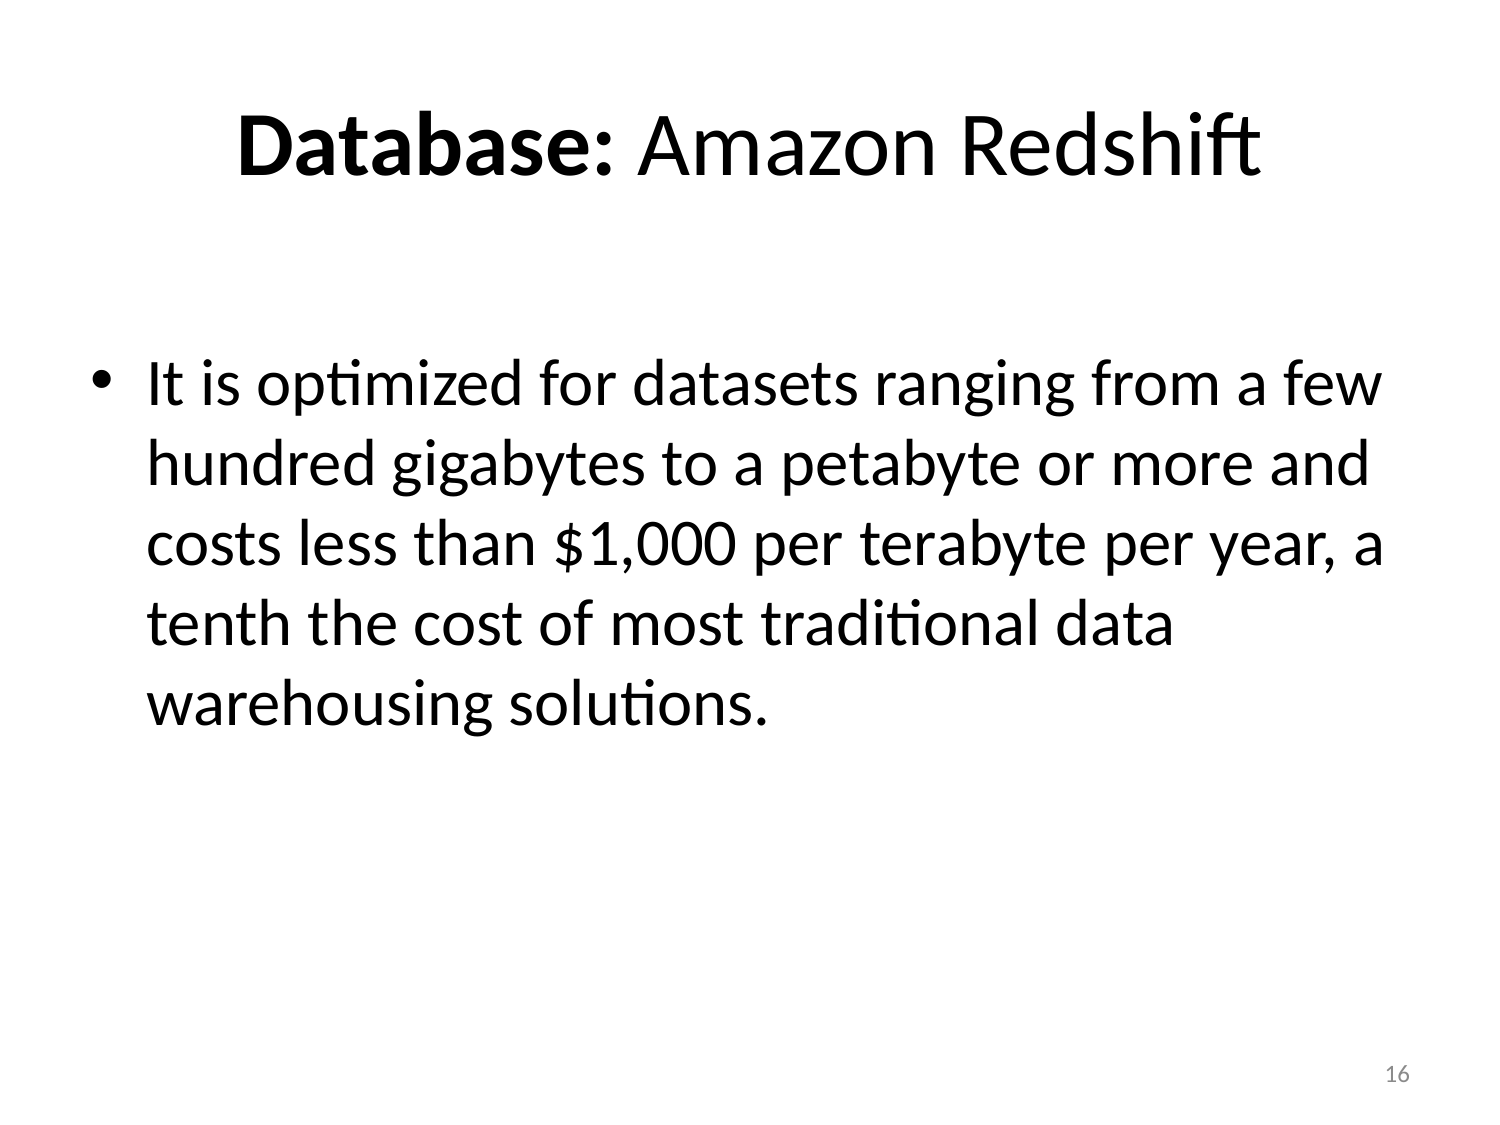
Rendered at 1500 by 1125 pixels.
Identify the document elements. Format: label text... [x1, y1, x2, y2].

slide_number 16 [1074, 1042, 1425, 1103]
list It is optimized for datasets ranging from a few hundred gigabytes to a petabyte or more and costs less than $1,000 per terabyte per year, a tenth the cost of most traditional data warehousing solutions. [75, 237, 1438, 1113]
title Database: Amazon Redshift [75, 45, 1425, 233]
